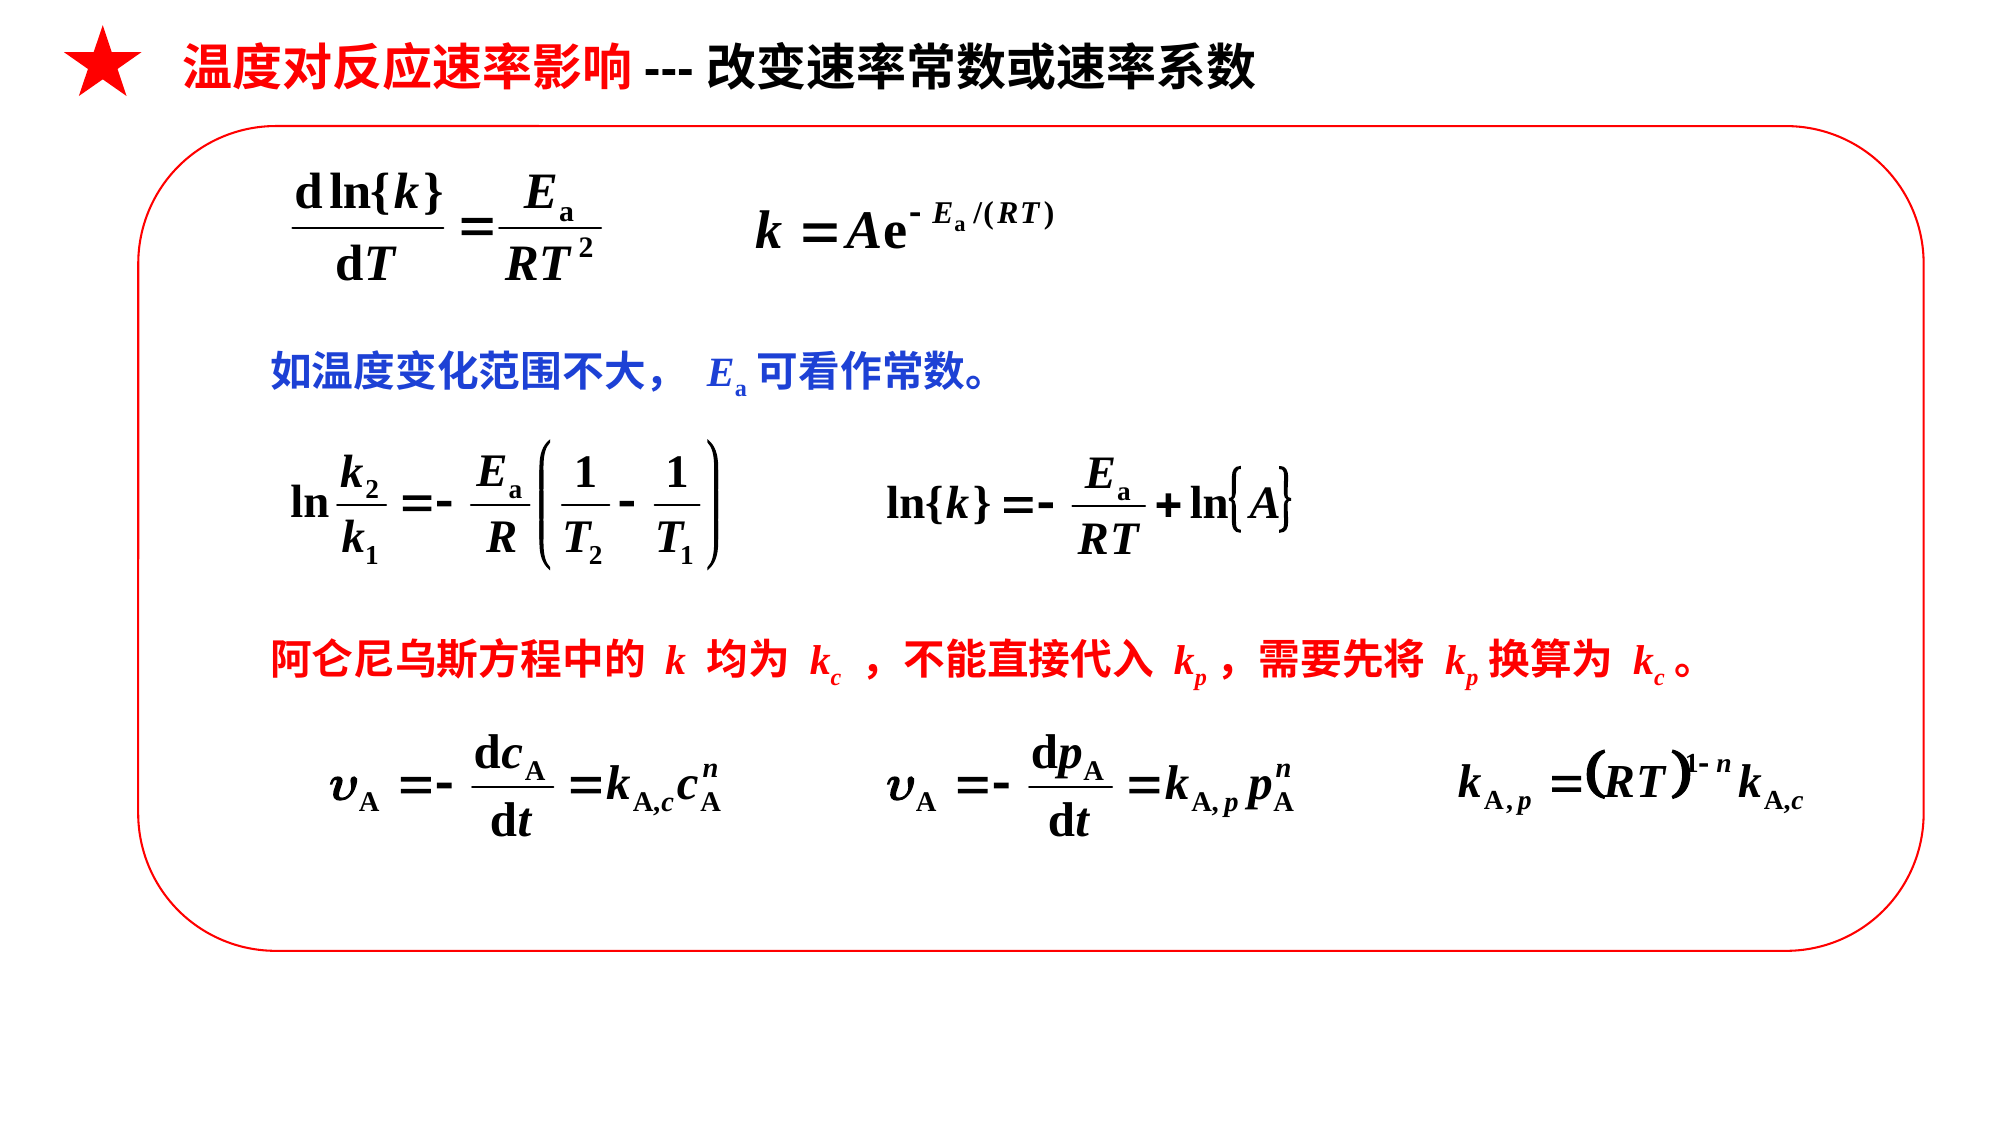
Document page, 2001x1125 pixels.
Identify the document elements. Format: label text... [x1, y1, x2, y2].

text_box 阿仑尼乌斯方程中的 k 均为 kc ，不能直接代入 kp，需要先将 kp换算为 kc。 [255, 625, 1836, 698]
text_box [283, 431, 733, 580]
text_box 温度对反应速率影响---改变速率常数或速率系数 [167, 28, 1904, 103]
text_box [880, 441, 1302, 566]
text_box [137, 124, 1925, 952]
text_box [1450, 742, 1814, 826]
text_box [881, 718, 1302, 849]
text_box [747, 185, 1063, 263]
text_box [324, 718, 733, 849]
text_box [283, 156, 611, 293]
text_box 如温度变化范围不大， Ea可看作常数。 [255, 323, 1449, 409]
text_box [64, 25, 142, 97]
